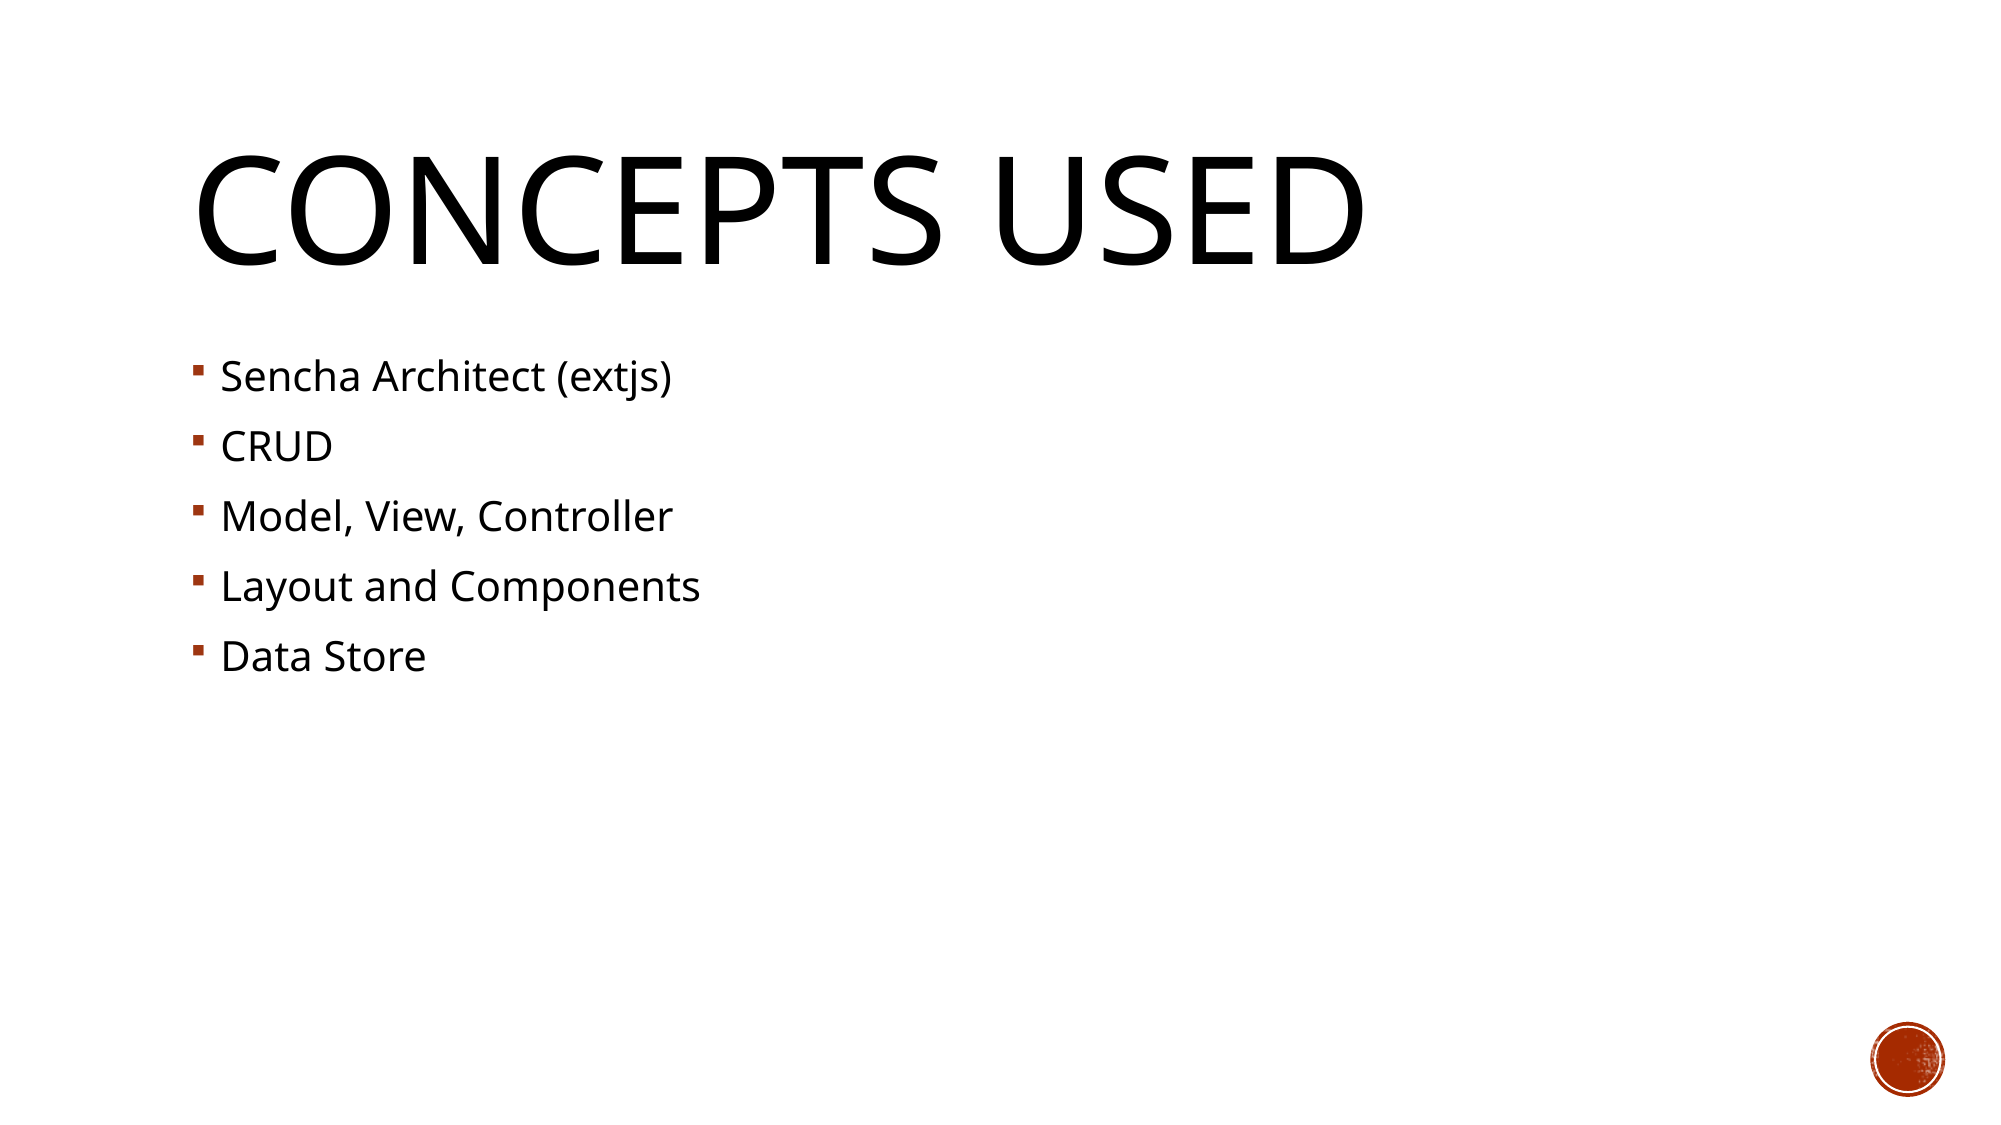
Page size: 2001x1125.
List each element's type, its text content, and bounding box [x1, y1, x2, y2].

list Sencha Architect (extjs) CRUD Model, View, Controller Layout and Components Data Store [175, 348, 1826, 1013]
title Concepts Used [175, 83, 1826, 348]
